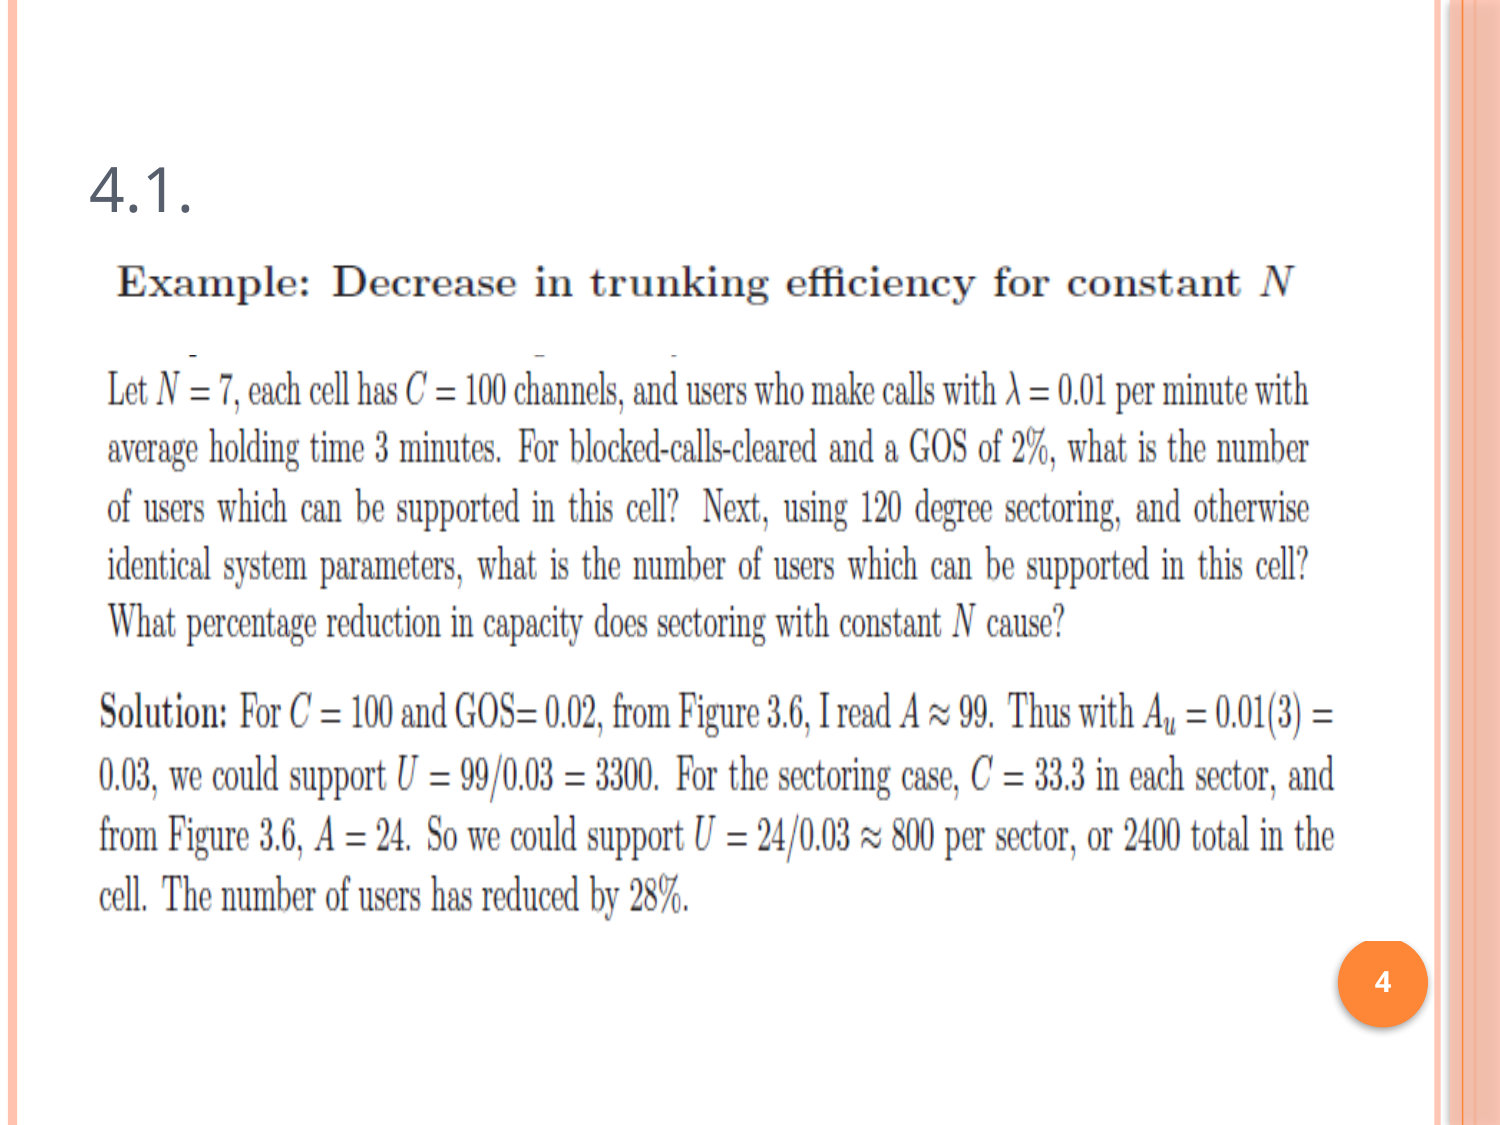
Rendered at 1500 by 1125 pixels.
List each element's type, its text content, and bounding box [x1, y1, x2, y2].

slide_number 4 [1333, 940, 1434, 1027]
picture [114, 242, 1360, 309]
title 4.1. [75, 45, 1300, 233]
picture [90, 682, 1409, 942]
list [90, 355, 1359, 657]
